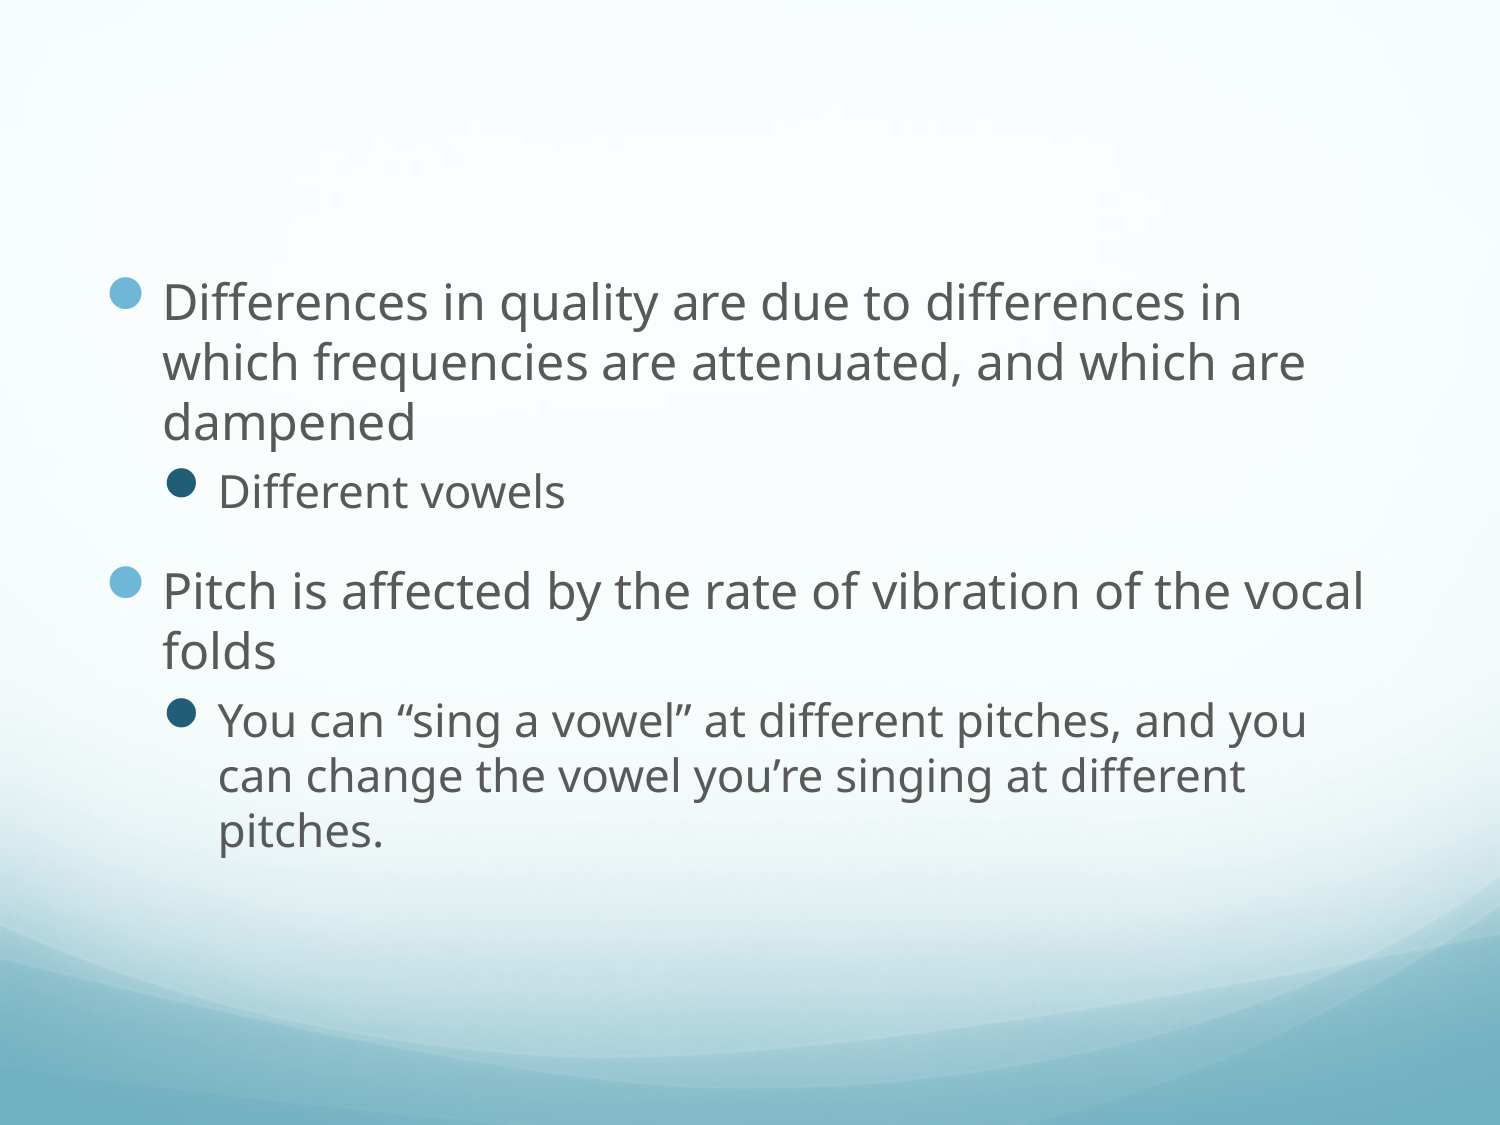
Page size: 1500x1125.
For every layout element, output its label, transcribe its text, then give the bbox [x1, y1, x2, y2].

list Differences in quality are due to differences in which frequencies are attenuated, and which are dampened Different vowels Pitch is affected by the rate of vibration of the vocal folds You can “sing a vowel” at different pitches, and you can change the vowel you’re singing at different pitches. [90, 262, 1410, 975]
